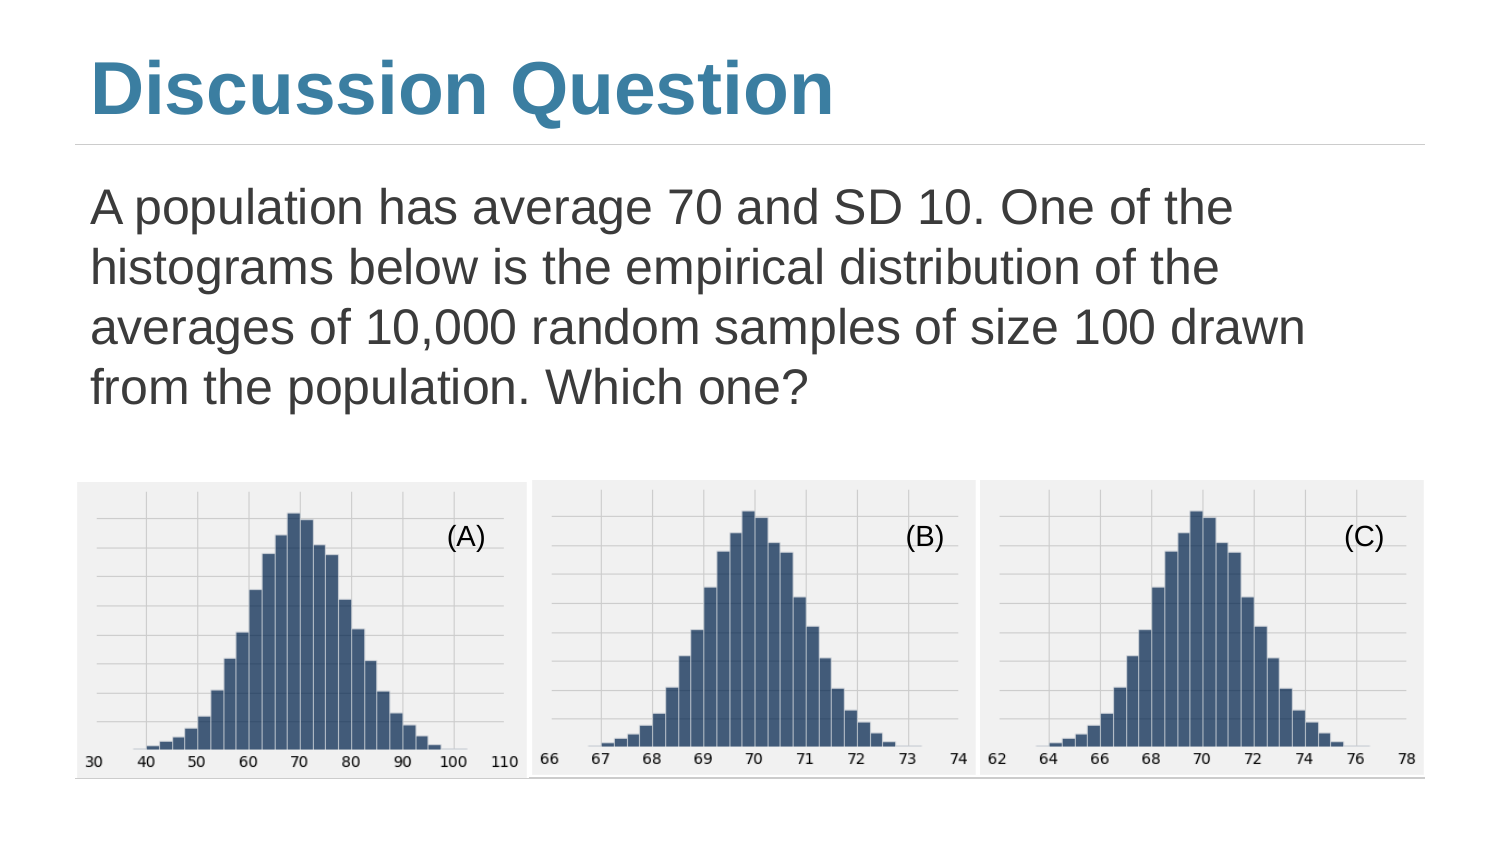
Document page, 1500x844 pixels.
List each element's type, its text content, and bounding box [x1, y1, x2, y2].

list A population has average 70 and SD 10. One of the histograms below is the empirical distribution of the averages of 10,000 random samples of size 100 drawn from the population. Which one? [75, 159, 1425, 416]
title Discussion Question [75, 33, 1175, 145]
picture [74, 482, 529, 779]
picture [530, 480, 979, 777]
picture [980, 480, 1426, 777]
